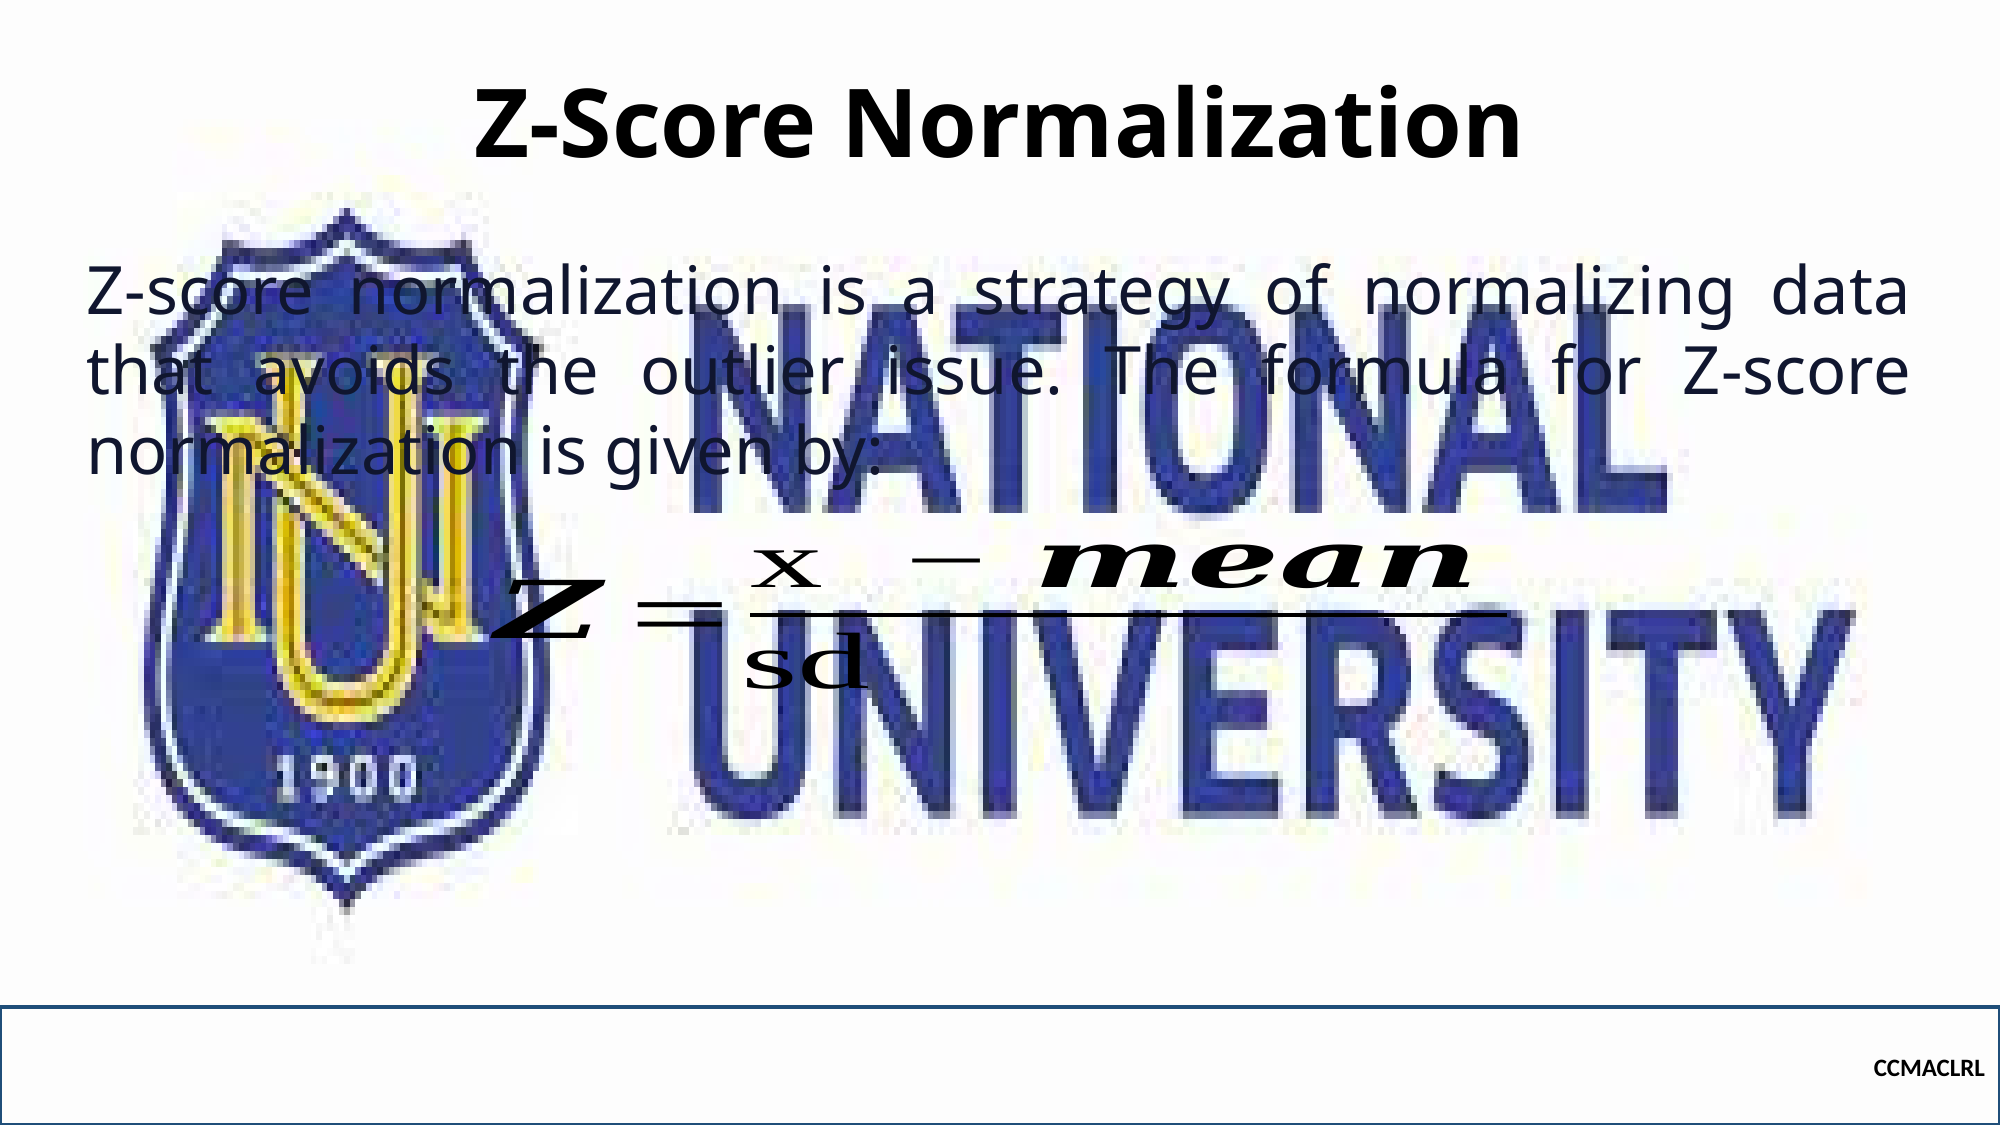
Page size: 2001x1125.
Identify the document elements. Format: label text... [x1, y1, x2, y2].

text_box [249, 496, 1750, 953]
footer CCMACLRL [0, 1007, 2000, 1125]
text_box Z-score normalization is a strategy of normalizing data that avoids the outlier issue. The formula for Z-score normalization is given by: [71, 240, 1929, 496]
title Z-Score Normalization [185, 68, 1815, 187]
picture [0, 0, 2000, 1007]
